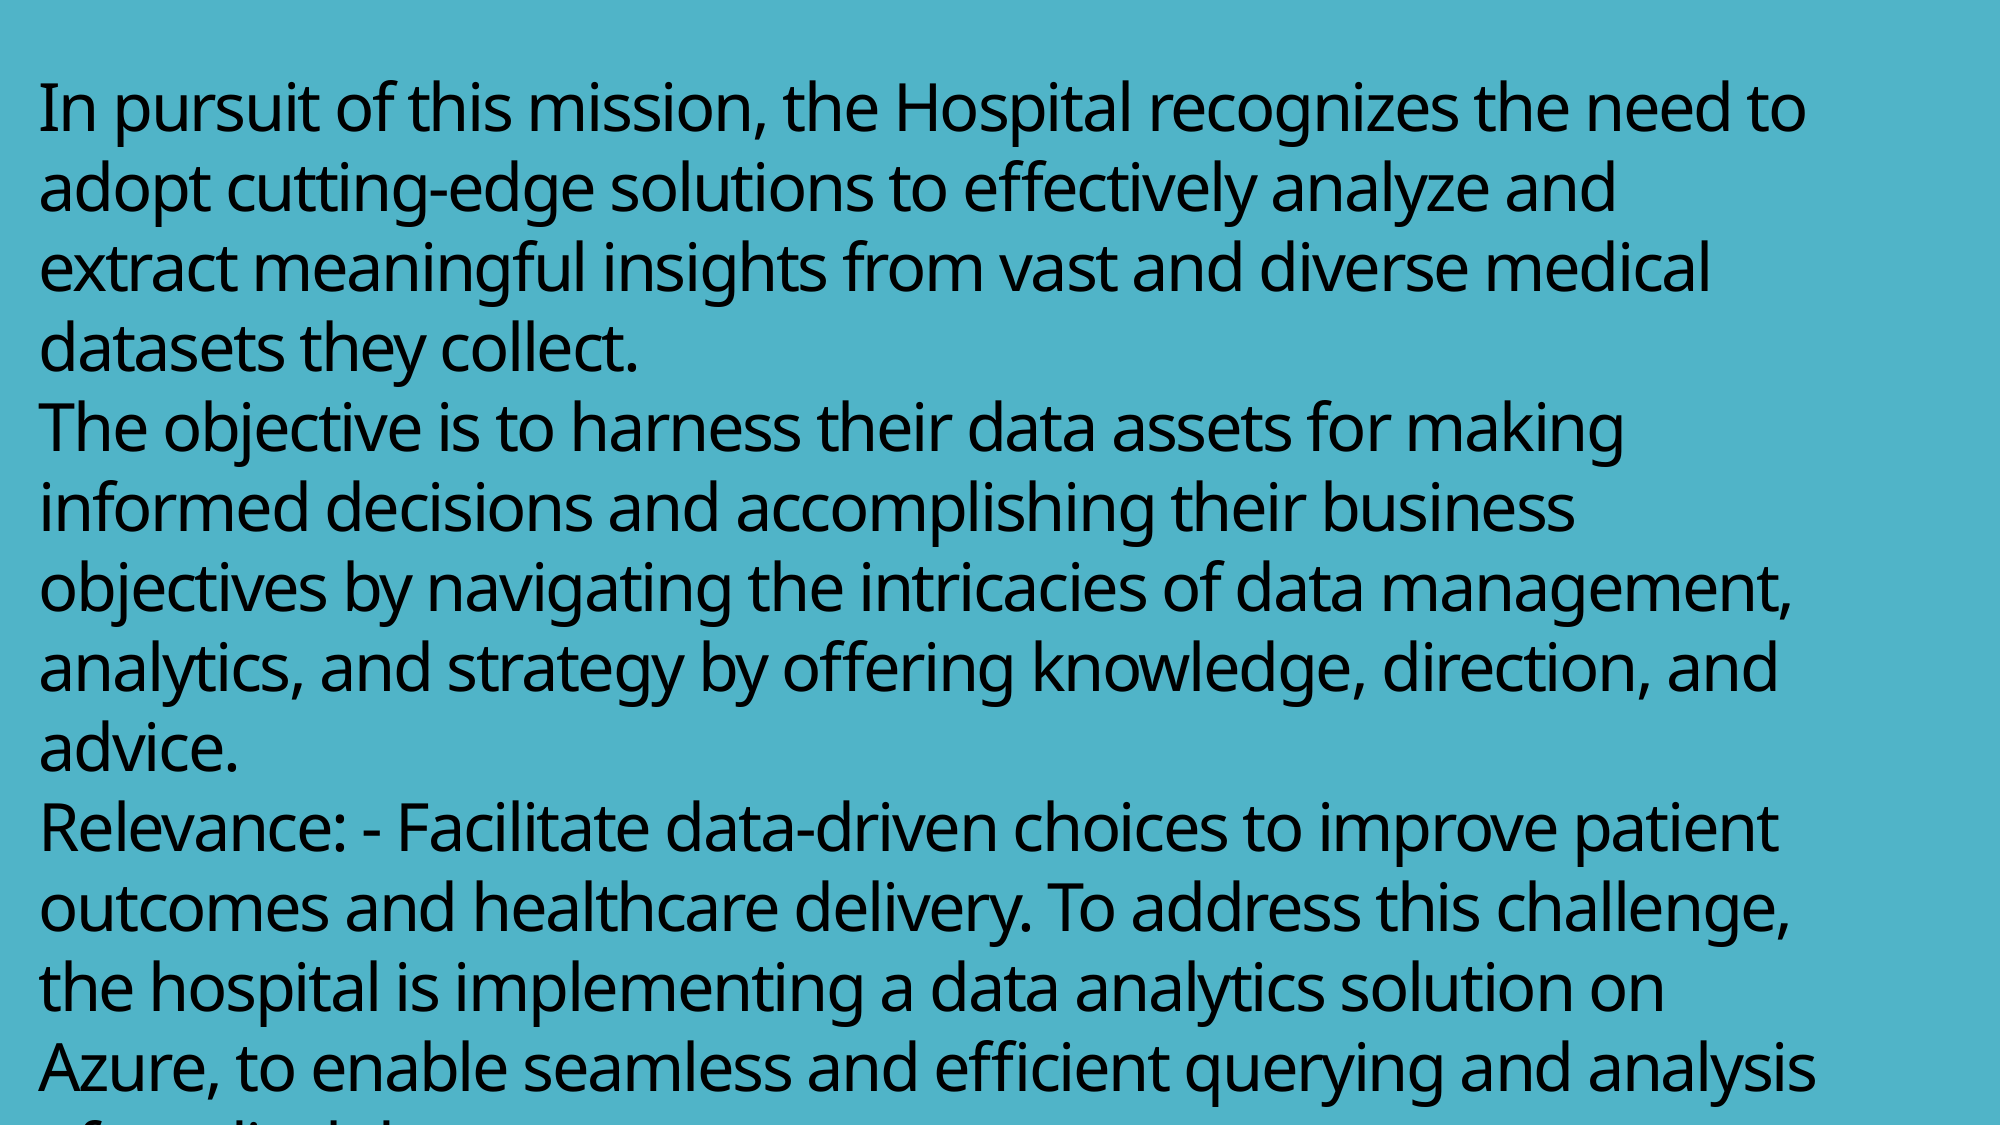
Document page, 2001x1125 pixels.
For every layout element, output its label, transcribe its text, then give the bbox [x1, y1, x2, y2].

title In pursuit of this mission, the Hospital recognizes the need to adopt cutting-edge solutions to effectively analyze and extract meaningful insights from vast and diverse medical datasets they collect. The objective is to harness their data assets for making informed decisions and accomplishing their business objectives by navigating the intricacies of data management, analytics, and strategy by offering knowledge, direction, and advice. Relevance: - Facilitate data-driven choices to improve patient outcomes and healthcare delivery. To address this challenge, the hospital is implementing a data analytics solution on Azure, to enable seamless and efficient querying and analysis of medical data. [23, 57, 1841, 1125]
